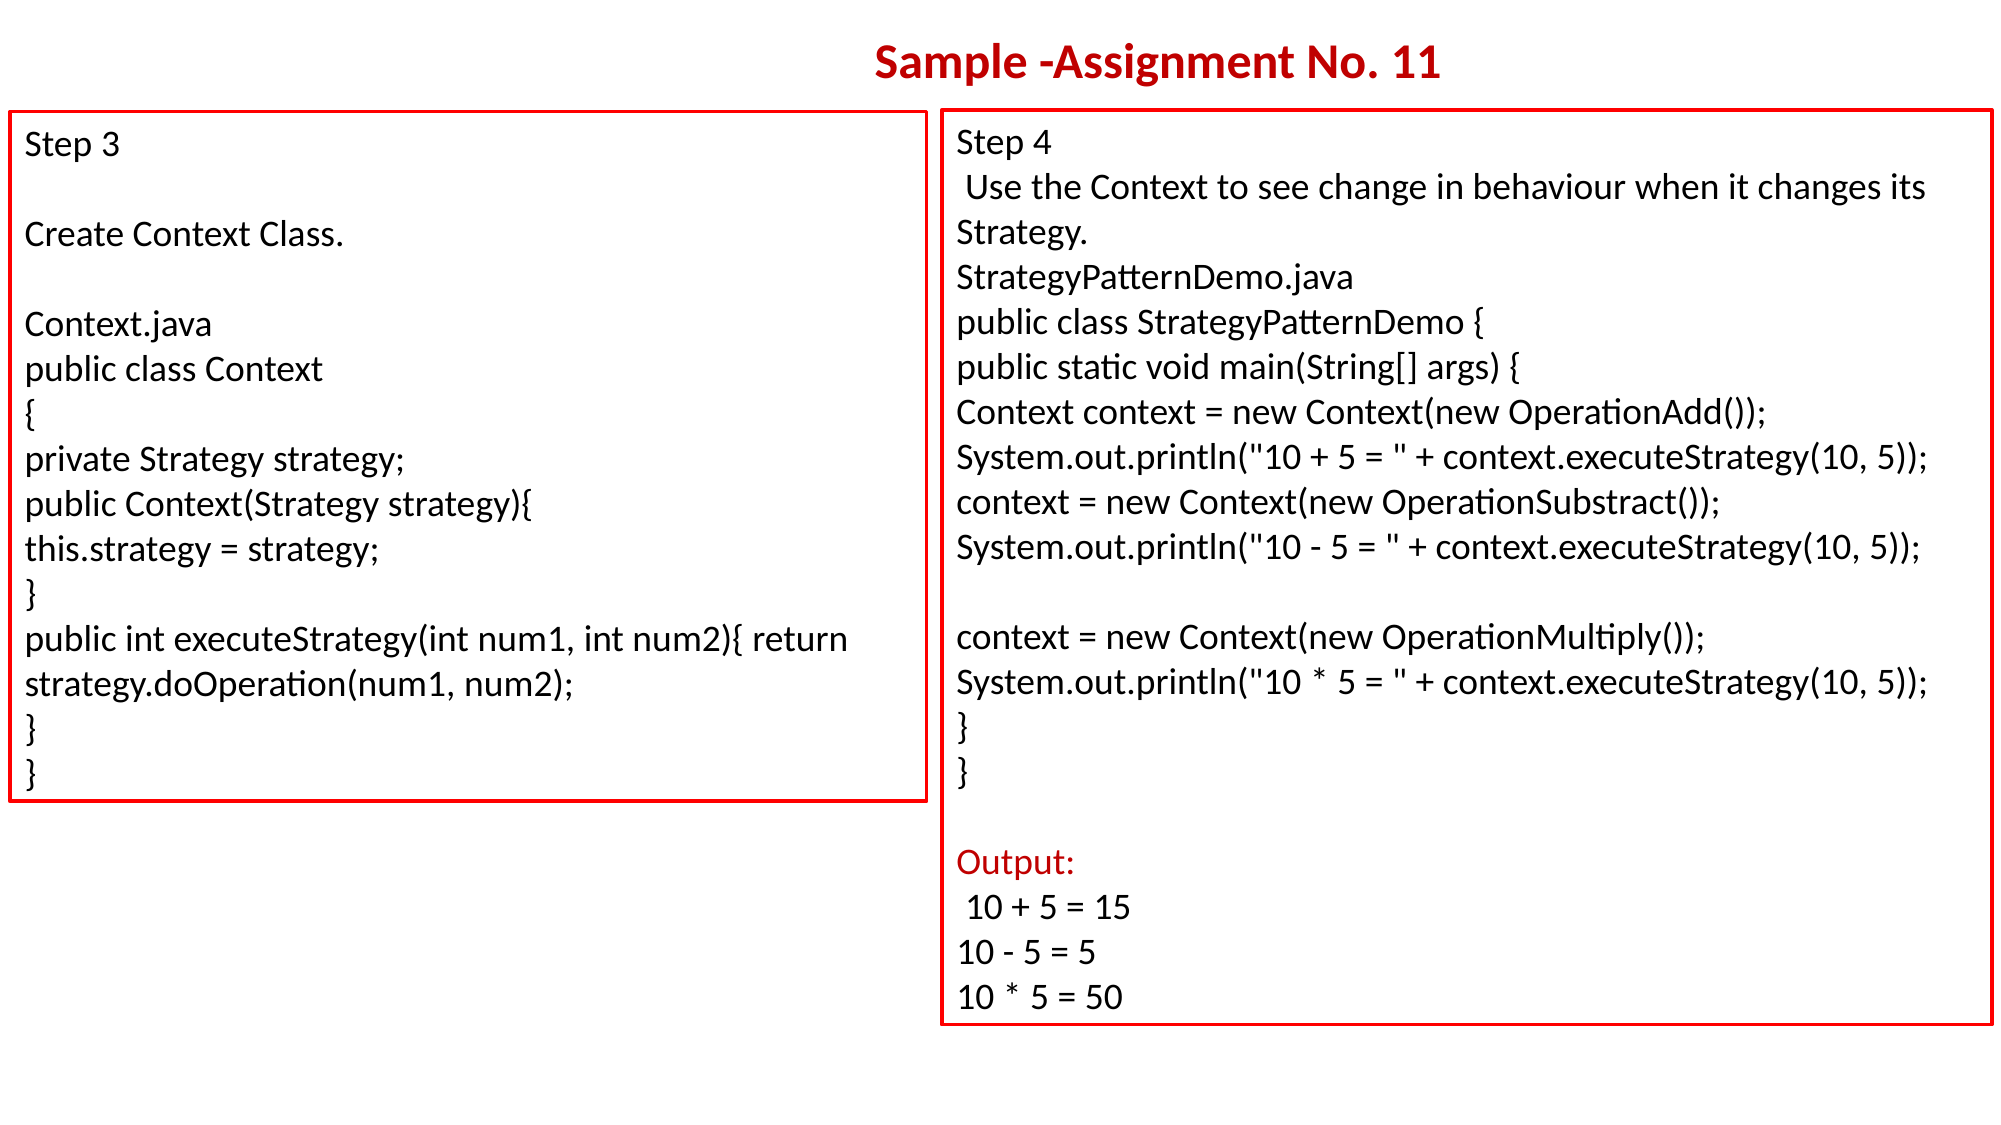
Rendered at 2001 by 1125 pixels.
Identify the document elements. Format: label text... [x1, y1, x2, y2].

text_box Step 4 Use the Context to see change in behaviour when it changes its Strategy. StrategyPatternDemo.java public class StrategyPatternDemo { public static void main(String[] args) { Context context = new Context(new OperationAdd()); System.out.println("10 + 5 = " + context.executeStrategy(10, 5)); context = new Context(new OperationSubstract()); System.out.println("10 - 5 = " + context.executeStrategy(10, 5)); context = new Context(new OperationMultiply()); System.out.println("10 * 5 = " + context.executeStrategy(10, 5)); } } Output: 10 + 5 = 15 10 - 5 = 5 10 * 5 = 50 [941, 109, 1992, 1025]
text_box Sample -Assignment No. 11 [839, 21, 1478, 97]
text_box Step 3 Create Context Class. Context.java public class Context { private Strategy strategy; public Context(Strategy strategy){ this.strategy = strategy; } public int executeStrategy(int num1, int num2){ return strategy.doOperation(num1, num2); } } [9, 111, 927, 802]
